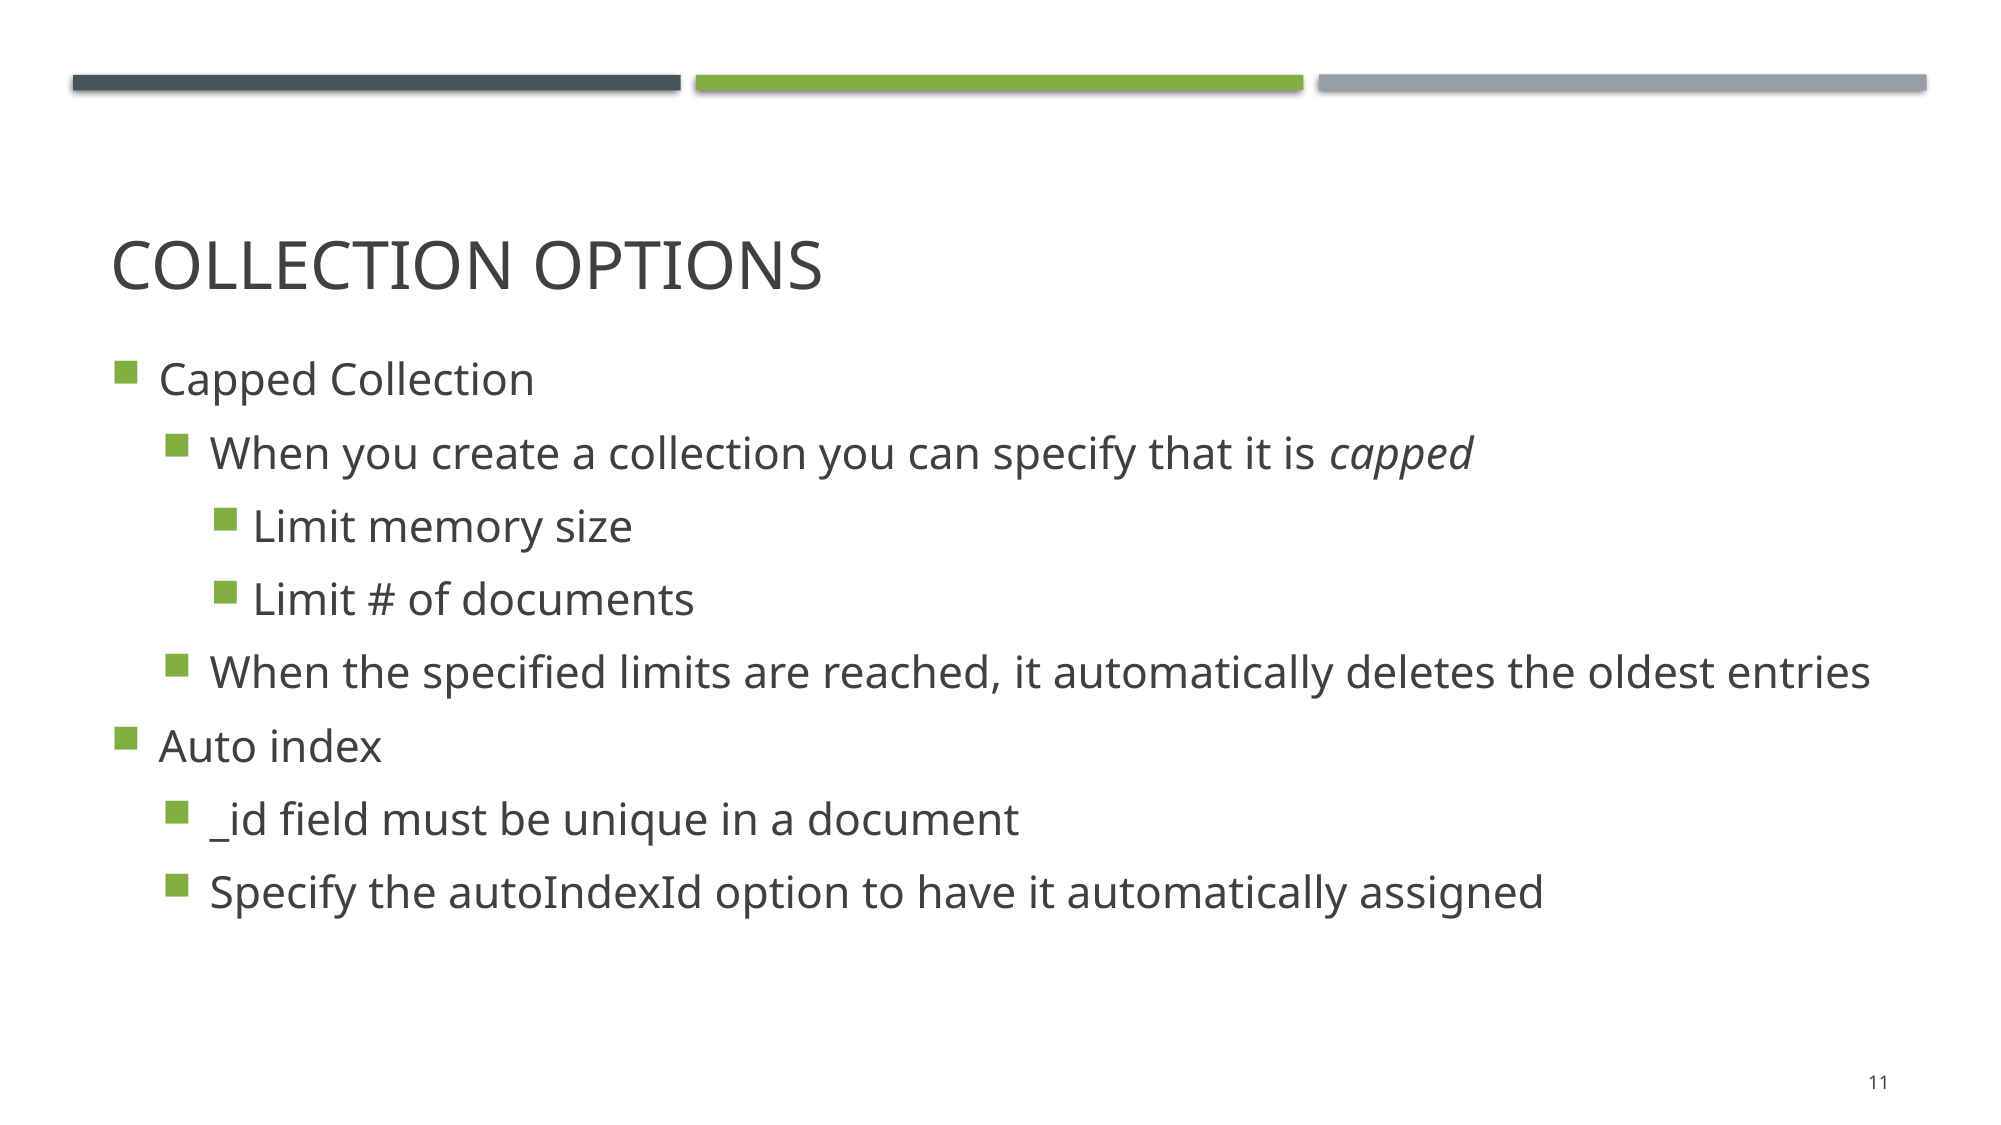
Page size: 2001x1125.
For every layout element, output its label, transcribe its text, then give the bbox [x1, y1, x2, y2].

title Collection options [95, 115, 1905, 311]
list Capped Collection When you create a collection you can specify that it is capped Limit memory size Limit # of documents When the specified limits are reached, it automatically deletes the oldest entries Auto index _id field must be unique in a document Specify the autoIndexId option to have it automatically assigned [95, 343, 1905, 940]
slide_number 11 [1732, 1053, 1905, 1114]
